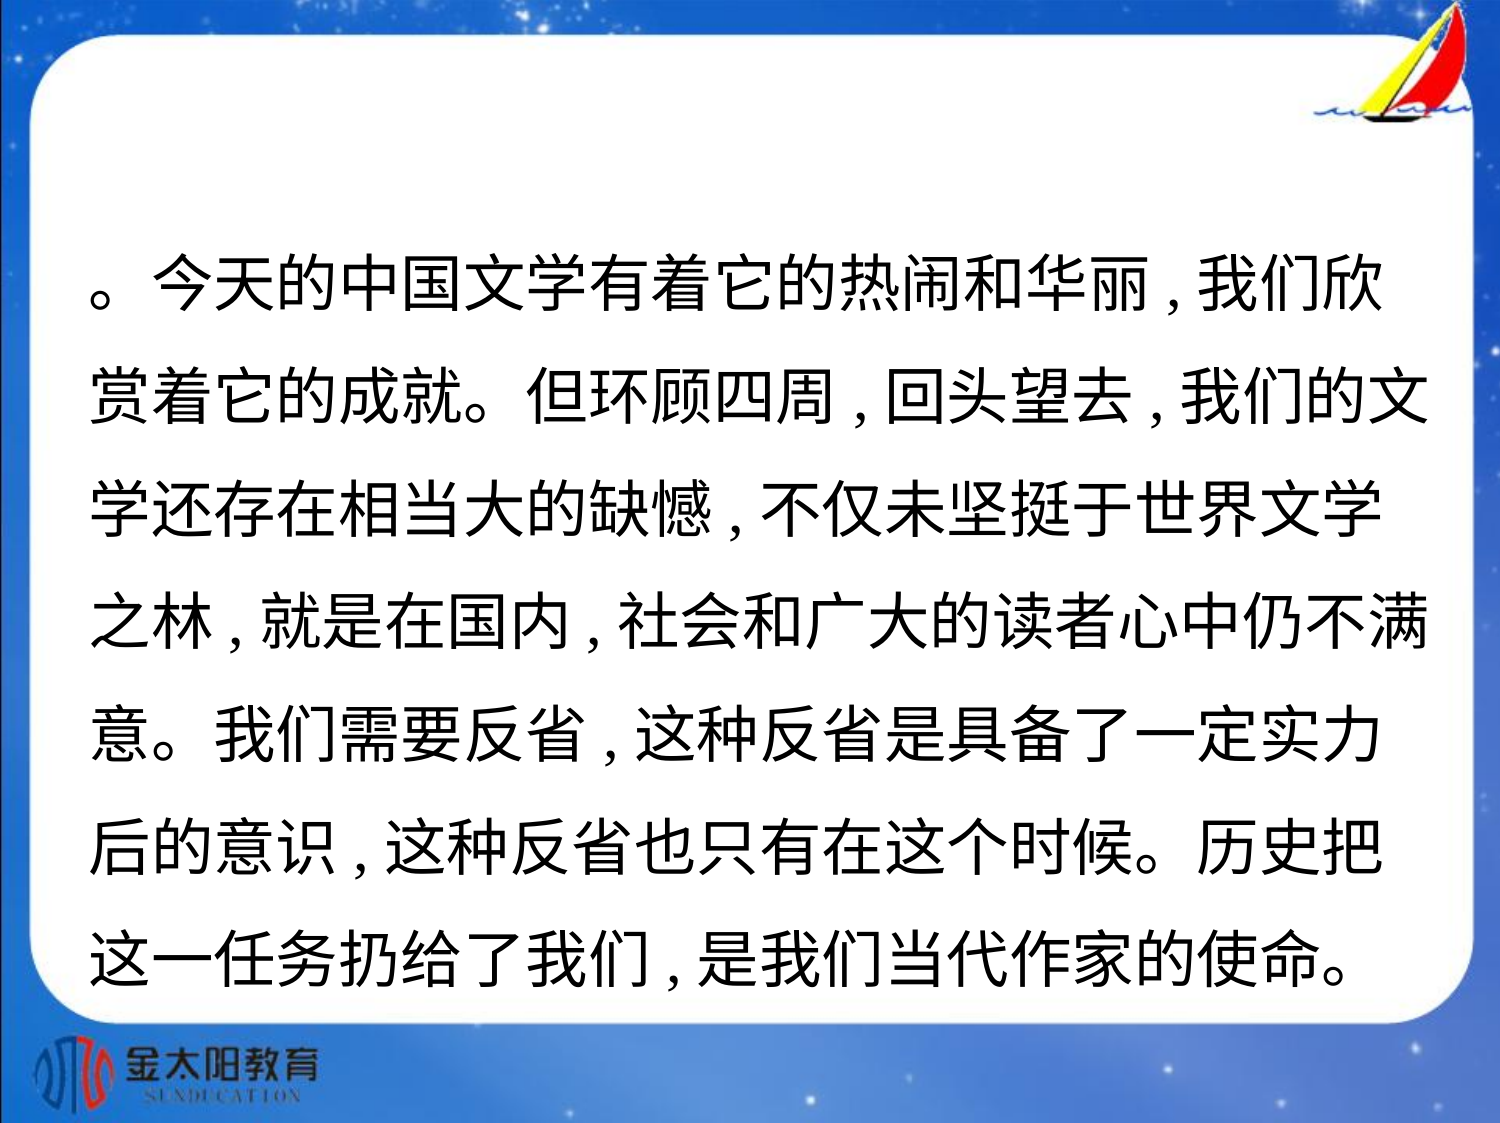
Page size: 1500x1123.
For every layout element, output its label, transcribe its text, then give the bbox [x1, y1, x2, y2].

picture [0, 0, 1500, 1123]
text_box 。今天的中国文学有着它的热闹和华丽,我们欣 赏着它的成就。但环顾四周,回头望去,我们的文 学还存在相当大的缺憾,不仅未坚挺于世界文学 之林,就是在国内,社会和广大的读者心中仍不满 意。我们需要反省,这种反省是具备了一定实力 后的意识,这种反省也只有在这个时候。历史把 这一任务扔给了我们,是我们当代作家的使命。 [88, 206, 1453, 996]
